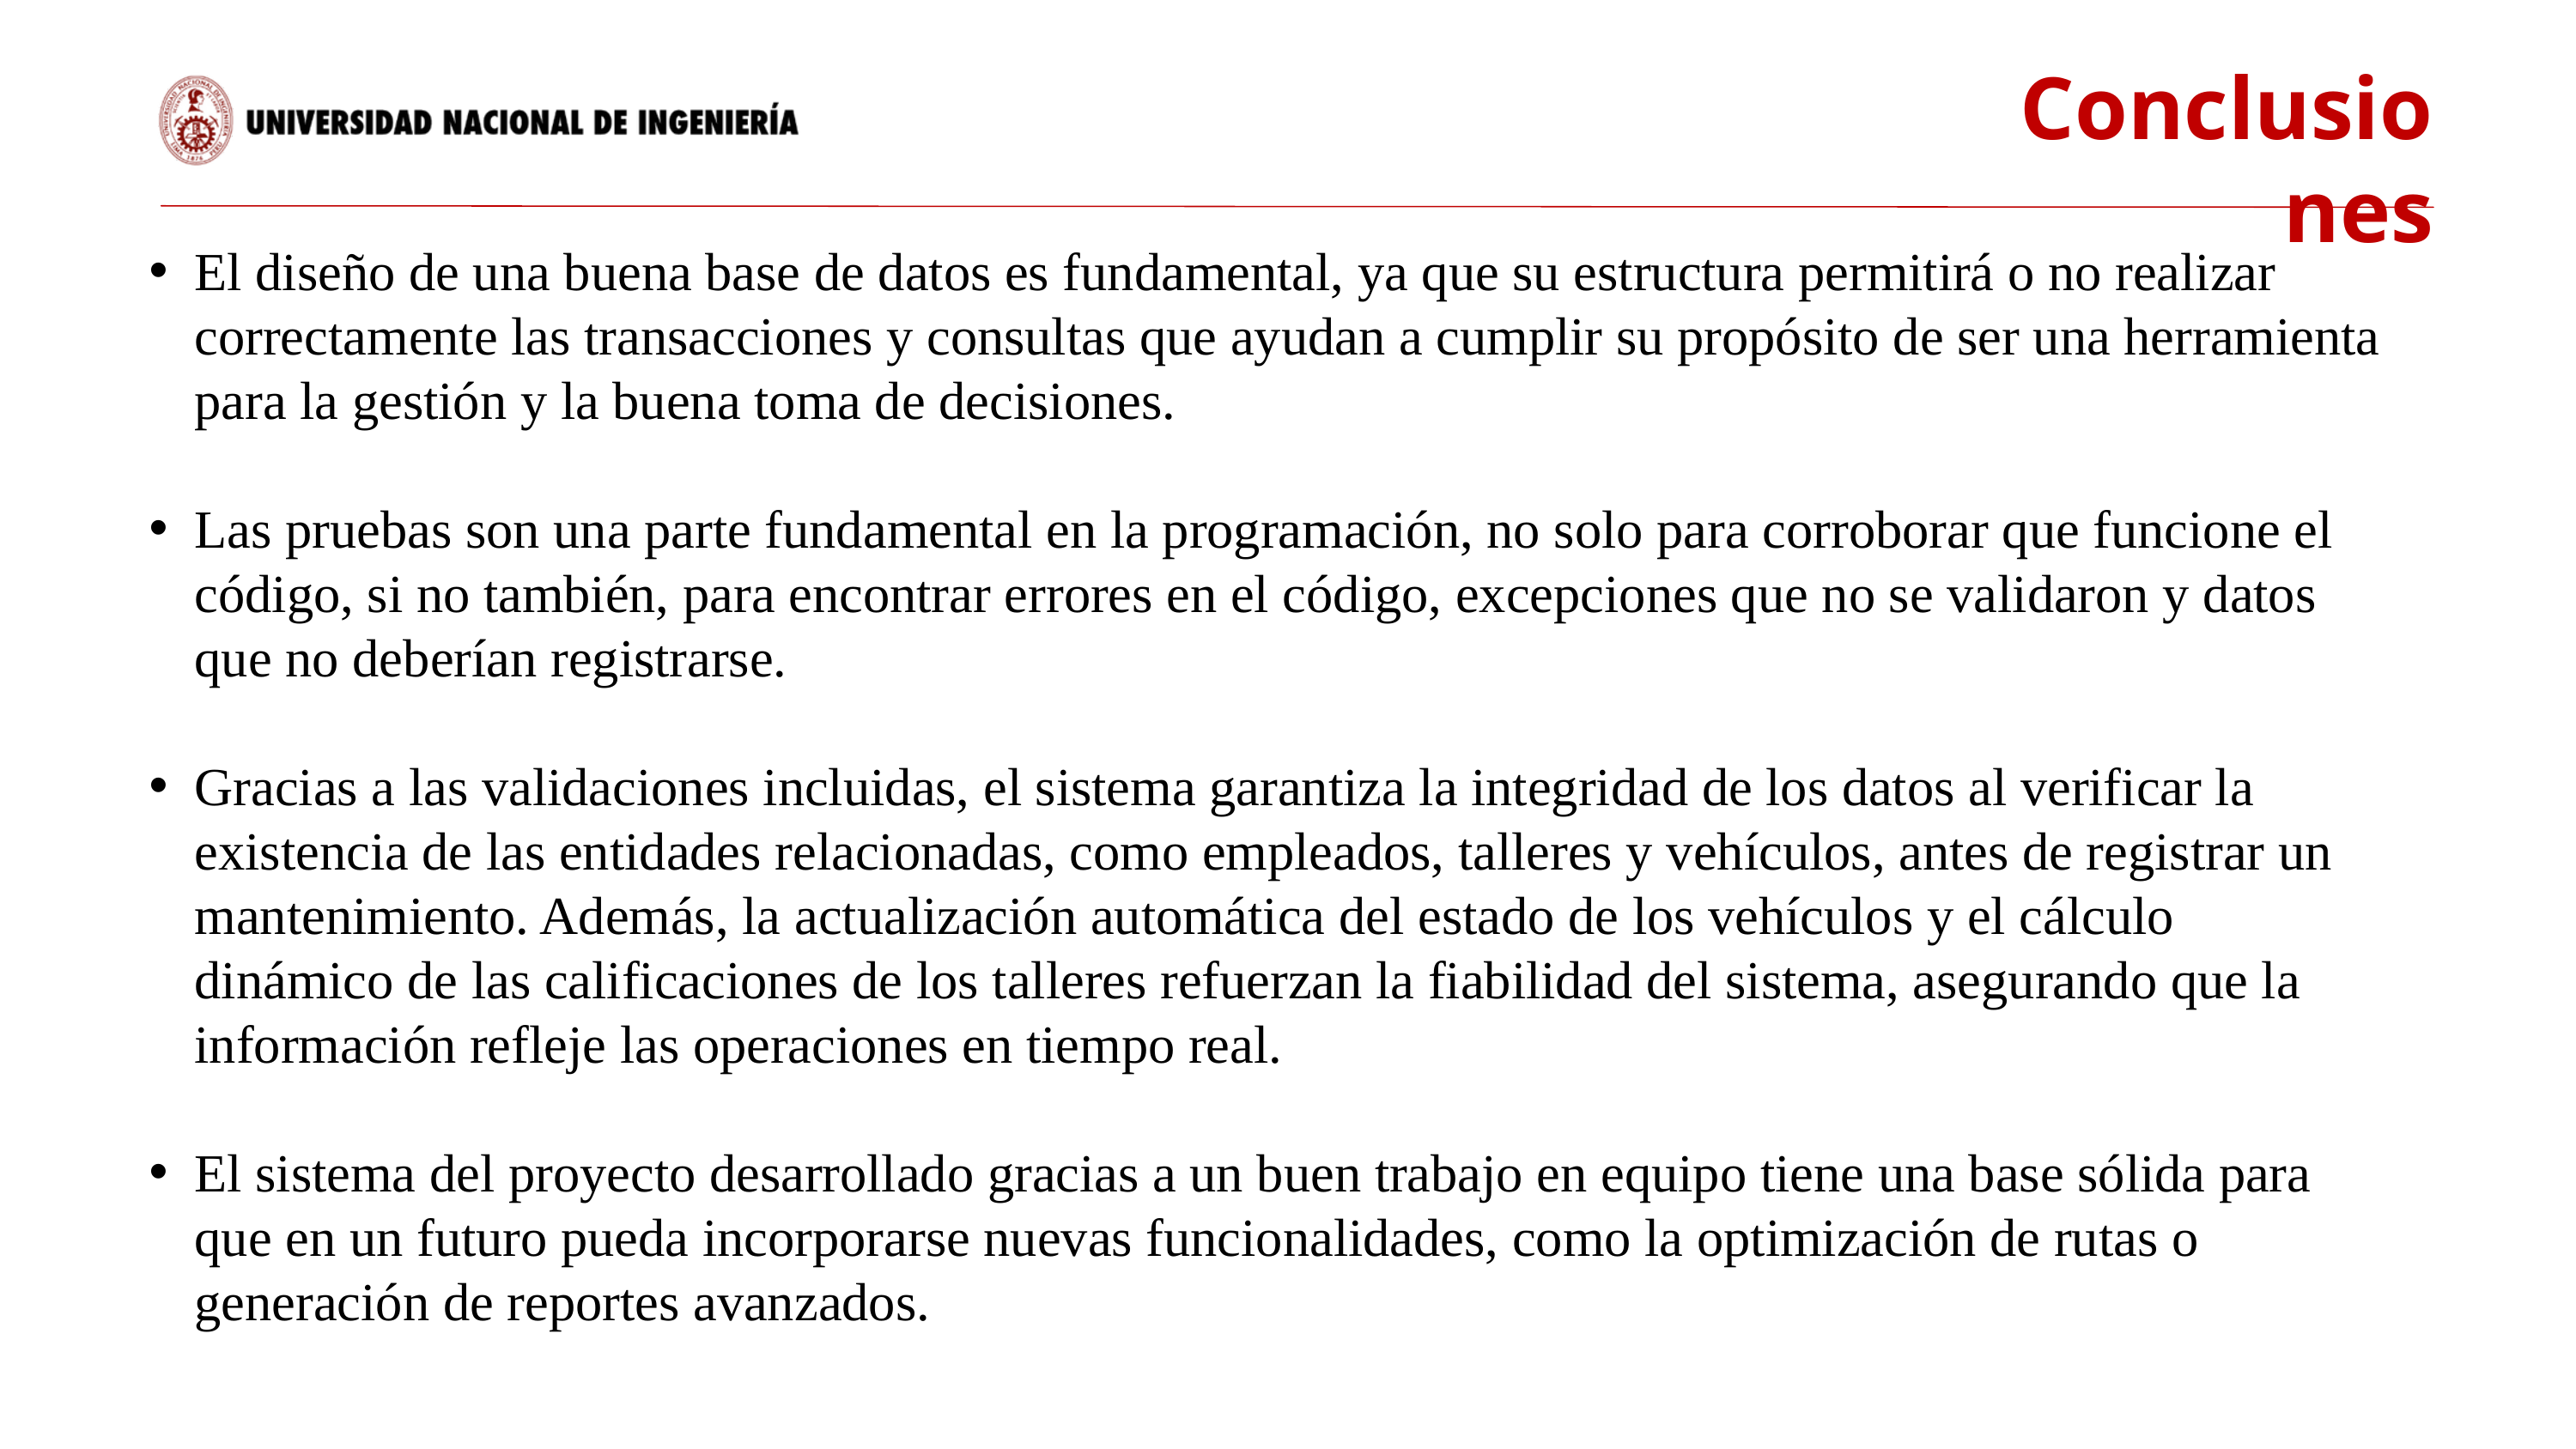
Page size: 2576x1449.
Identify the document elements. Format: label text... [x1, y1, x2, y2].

text_box [133, 58, 822, 178]
text_box El diseño de una buena base de datos es fundamental, ya que su estructura permitirá o no realizar correctamente las transacciones y consultas que ayudan a cumplir su propósito de ser una herramienta para la gestión y la buena toma de decisiones. Las pruebas son una parte fundamental en la programación, no solo para corroborar que funcione el código, si no también, para encontrar errores en el código, excepciones que no se validaron y datos que no deberían registrarse. Gracias a las validaciones incluidas, el sistema garantiza la integridad de los datos al verificar la existencia de las entidades relacionadas, como empleados, talleres y vehículos, antes de registrar un mantenimiento. Además, la actualización automática del estado de los vehículos y el cálculo dinámico de las calificaciones de los talleres refuerzan la fiabilidad del sistema, asegurando que la información refleje las operaciones en tiempo real. El sistema del proyecto desarrollado gracias a un buen trabajo en equipo tiene una base sólida para que en un futuro pueda incorporarse nuevas funcionalidades, como la optimización de rutas o generación de reportes avanzados. [103, 236, 2382, 1400]
text_box Conclusiones [1969, 53, 2433, 260]
